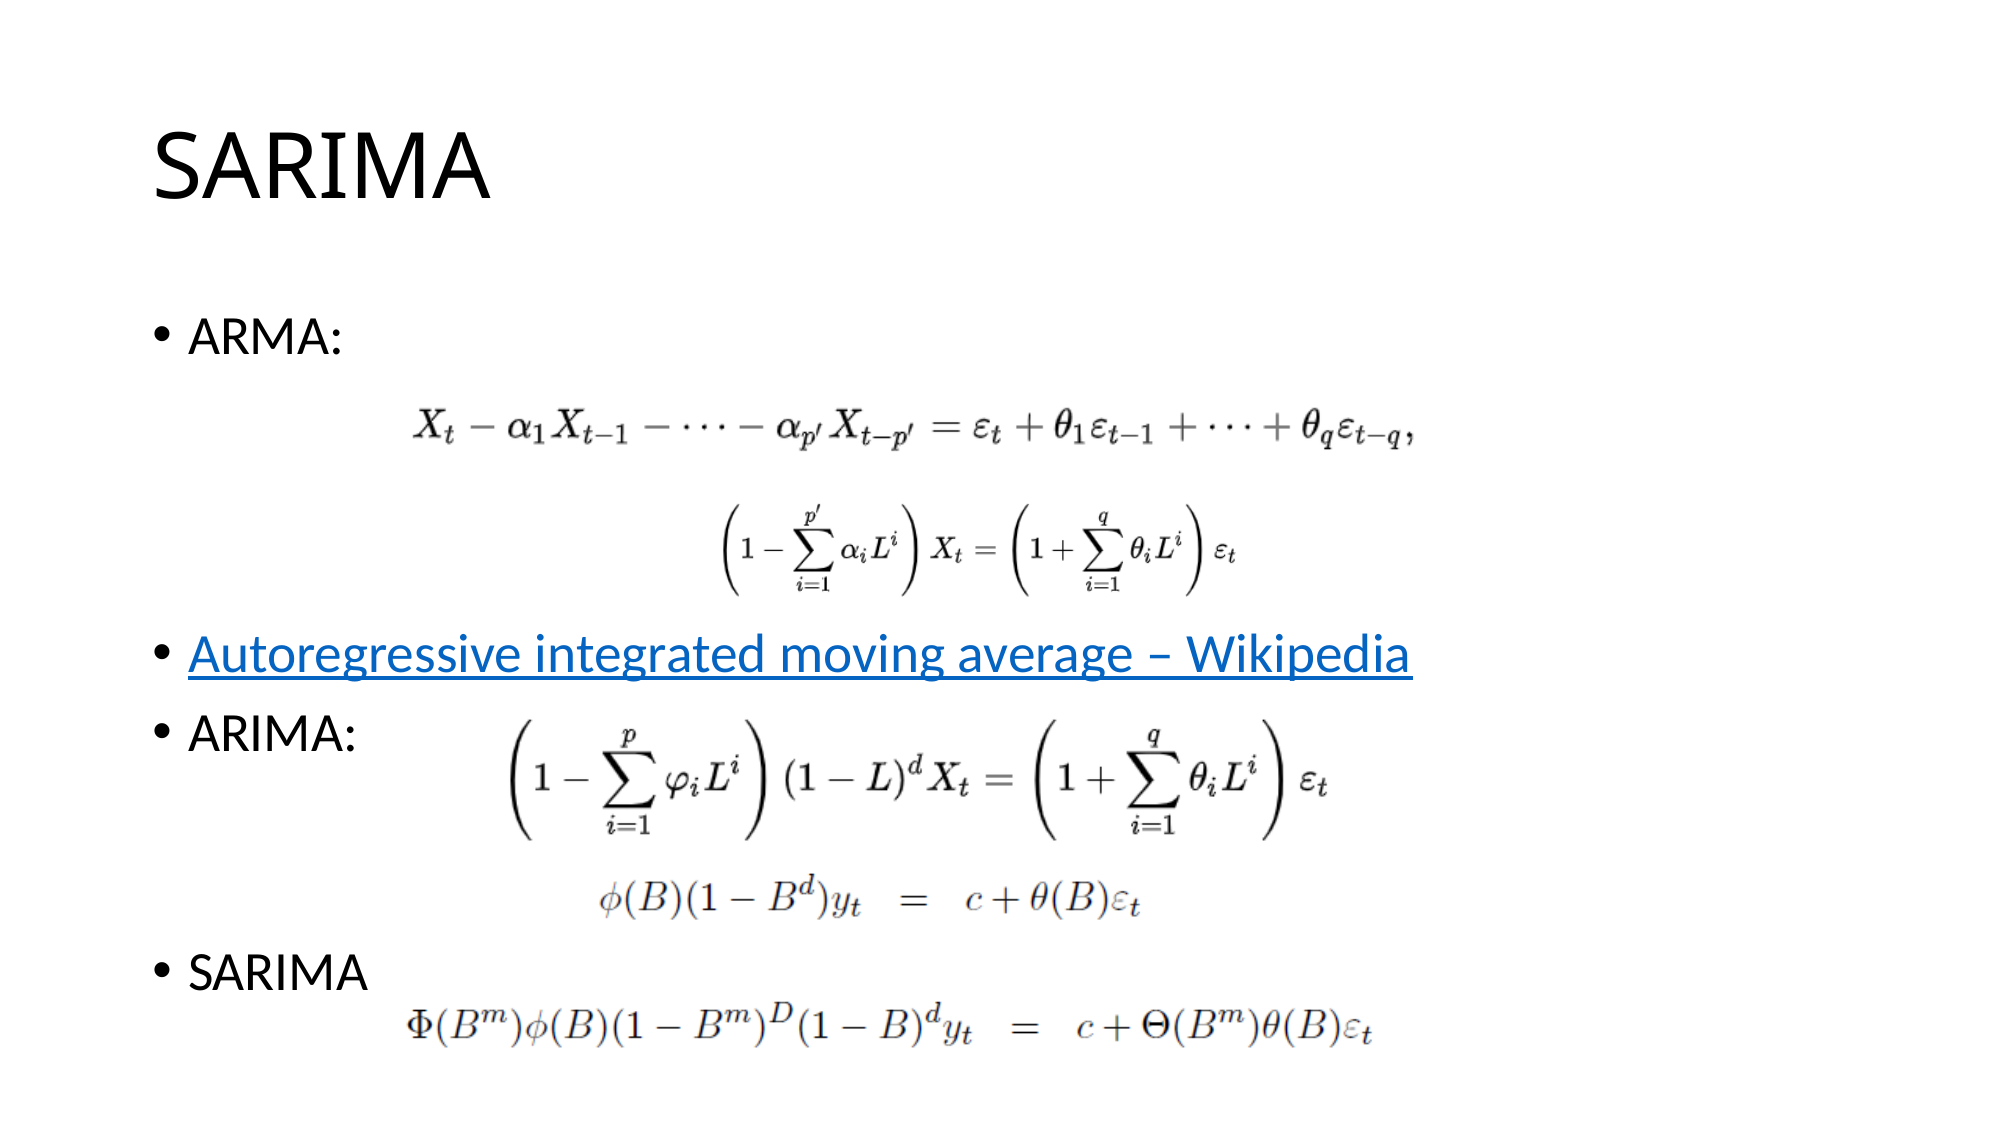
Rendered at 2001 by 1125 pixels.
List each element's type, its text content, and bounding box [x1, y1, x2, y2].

picture [708, 492, 1255, 609]
picture [481, 709, 1349, 950]
title SARIMA [137, 59, 1863, 278]
picture [382, 988, 1408, 1065]
list ARMA: Autoregressive integrated moving average – Wikipedia ARIMA: SARIMA [137, 299, 1863, 1014]
picture [382, 394, 1448, 467]
